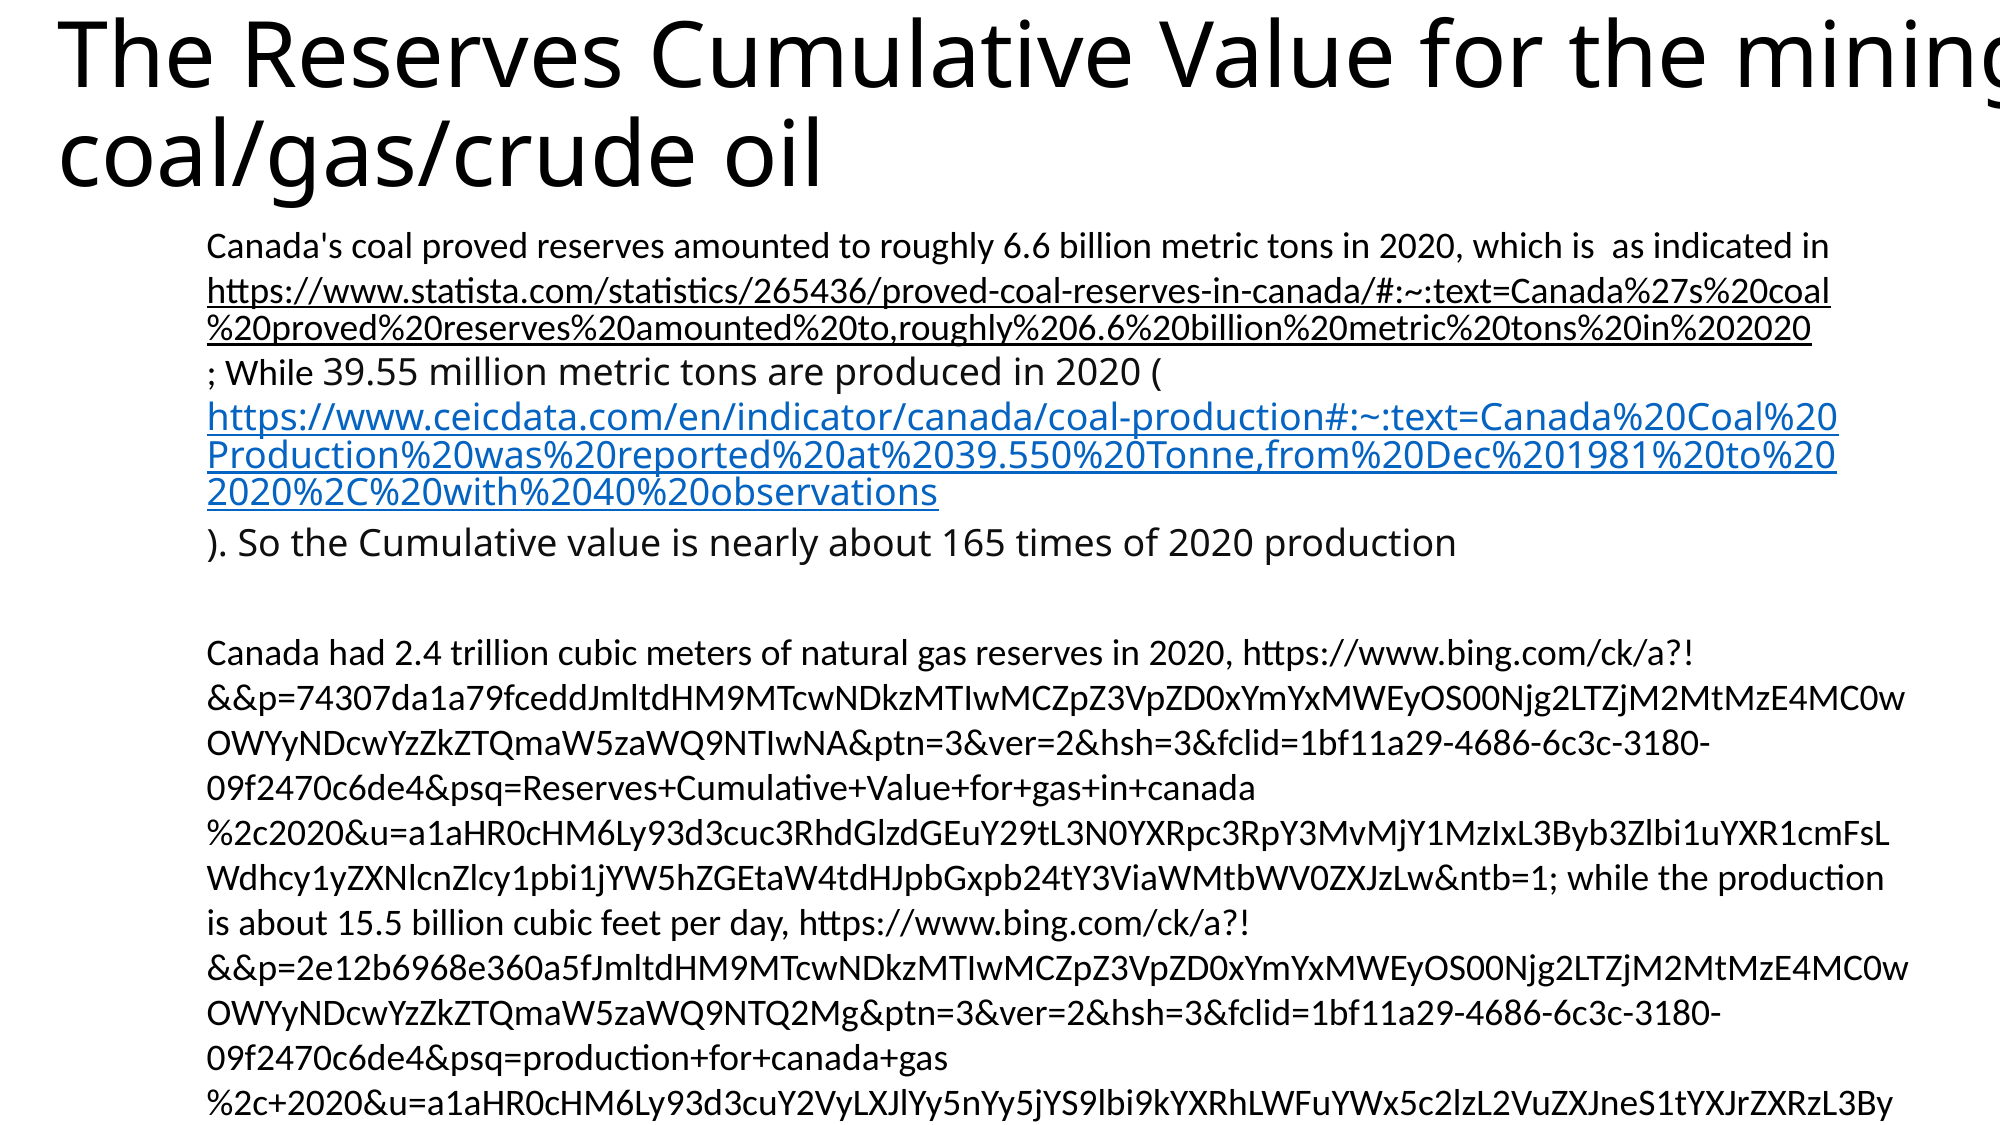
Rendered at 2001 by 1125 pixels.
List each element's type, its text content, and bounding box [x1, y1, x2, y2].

text_box The Reserves Cumulative Value for the mining coal/gas/crude oil [42, 0, 2000, 215]
text_box Canada's coal proved reserves amounted to roughly 6.6 billion metric tons in 2020, which is as indicated in https://www.statista.com/statistics/265436/proved-coal-reserves-in-canada/#:~:text=Canada%27s%20coal%20proved%20reserves%20amounted%20to,roughly%206.6%20billion%20metric%20tons%20in%202020; While 39.55 million metric tons are produced in 2020 (https://www.ceicdata.com/en/indicator/canada/coal-production#:~:text=Canada%20Coal%20Production%20was%20reported%20at%2039.550%20Tonne,from%20Dec%201981%20to%202020%2C%20with%2040%20observations). So the Cumulative value is nearly about 165 times of 2020 production [191, 213, 1871, 460]
text_box Canada had 2.4 trillion cubic meters of natural gas reserves in 2020, https://www.bing.com/ck/a?!&&p=74307da1a79fceddJmltdHM9MTcwNDkzMTIwMCZpZ3VpZD0xYmYxMWEyOS00Njg2LTZjM2MtMzE4MC0wOWYyNDcwYzZkZTQmaW5zaWQ9NTIwNA&ptn=3&ver=2&hsh=3&fclid=1bf11a29-4686-6c3c-3180-09f2470c6de4&psq=Reserves+Cumulative+Value+for+gas+in+canada%2c2020&u=a1aHR0cHM6Ly93d3cuc3RhdGlzdGEuY29tL3N0YXRpc3RpY3MvMjY1MzIxL3Byb3Zlbi1uYXR1cmFsLWdhcy1yZXNlcnZlcy1pbi1jYW5hZGEtaW4tdHJpbGxpb24tY3ViaWMtbWV0ZXJzLw&ntb=1; while the production is about 15.5 billion cubic feet per day, https://www.bing.com/ck/a?!&&p=2e12b6968e360a5fJmltdHM9MTcwNDkzMTIwMCZpZ3VpZD0xYmYxMWEyOS00Njg2LTZjM2MtMzE4MC0wOWYyNDcwYzZkZTQmaW5zaWQ9NTQ2Mg&ptn=3&ver=2&hsh=3&fclid=1bf11a29-4686-6c3c-3180-09f2470c6de4&psq=production+for+canada+gas%2c+2020&u=a1aHR0cHM6Ly93d3cuY2VyLXJlYy5nYy5jYS9lbi9kYXRhLWFuYWx5c2lzL2VuZXJneS1tYXJrZXRzL3Byb3ZpbmNpYWwtdGVycml0b3JpYWwtZW5lcmd5LXByb2ZpbGVzL3Byb3ZpbmNpYWwtdGVycml0b3JpYWwtZW5lcmd5LXByb2ZpbGVzLWNhbmFkYS5odG1sIzp-OnRleHQ9TmF0dXJhbCUyMEdhcyUyRk5hdHVyYWwlMjBHYXMlMjBMaXF1aWRzJTIwJTI4TkdMcyUyOSUyMDElMjBJbiUyMDIwMjAlMkMsT250YXJpbyUyQyUyMGFuZCUyMHRoZSUyME5vcnRod2VzdCUyMFRlcnJpdG9yaWVzJTIwJTI4TldUJTI5LiUyME1vcmUlMjBpdGVtcw&ntb=1. which is about 150 times. [191, 620, 1925, 1125]
